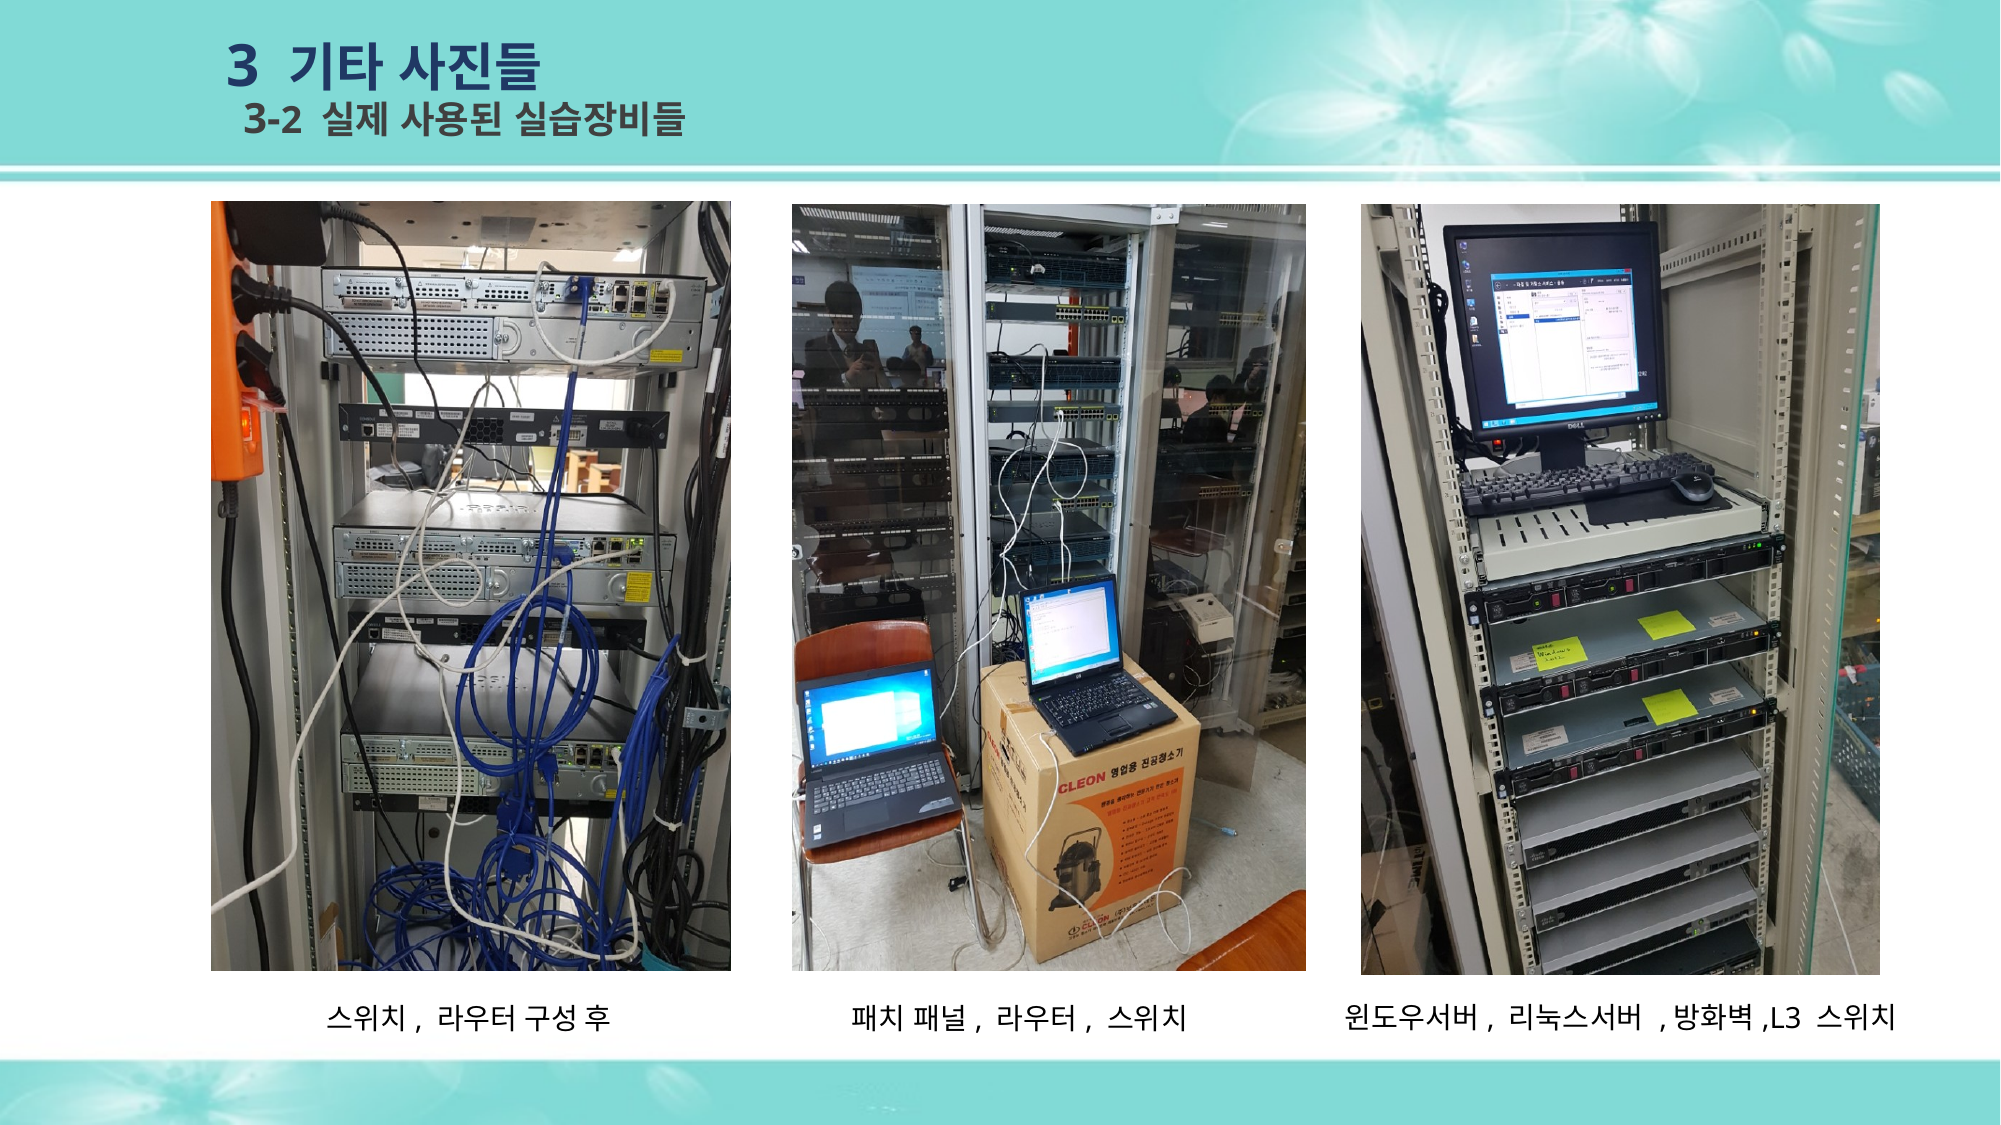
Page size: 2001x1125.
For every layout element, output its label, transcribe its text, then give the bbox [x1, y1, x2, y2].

text_box 패치 패널, 라우터, 스위치 [770, 992, 1269, 1043]
picture [0, 0, 2001, 1125]
text_box 스위치, 라우터 구성 후 [223, 992, 722, 1043]
text_box 윈도우서버, 리눅스서버 ,방화벽,L3 스위치 [1318, 991, 1924, 1043]
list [211, 201, 731, 971]
title 3-2 실제 사용된 실습장비들 [228, 78, 1383, 163]
text_box 3 기타 사진들 [211, 20, 806, 150]
